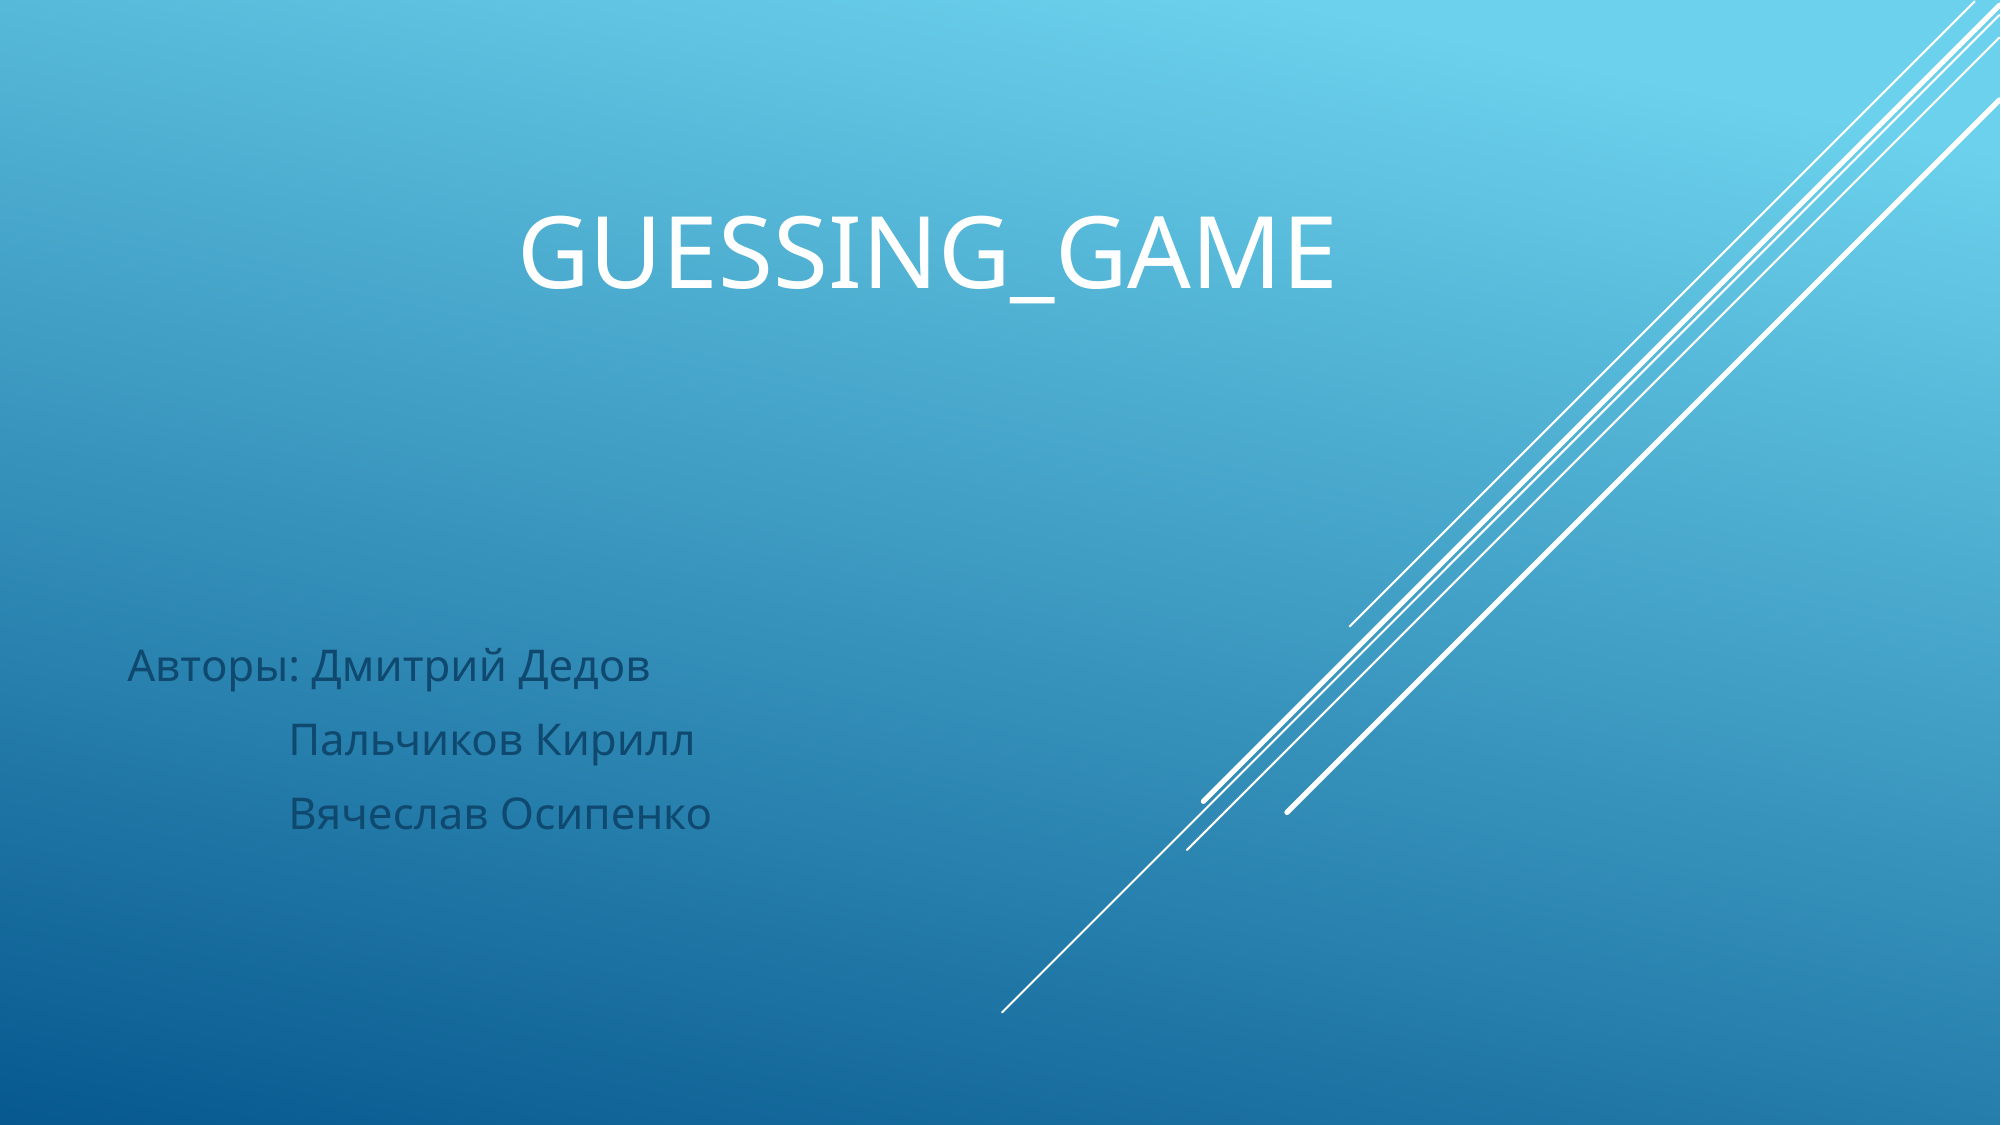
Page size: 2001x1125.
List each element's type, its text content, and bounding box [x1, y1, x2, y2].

title Guessing_game [112, 68, 1866, 317]
subtitle Авторы: Дмитрий Дедов Пальчиков Кирилл Вячеслав Осипенко [112, 630, 1163, 950]
